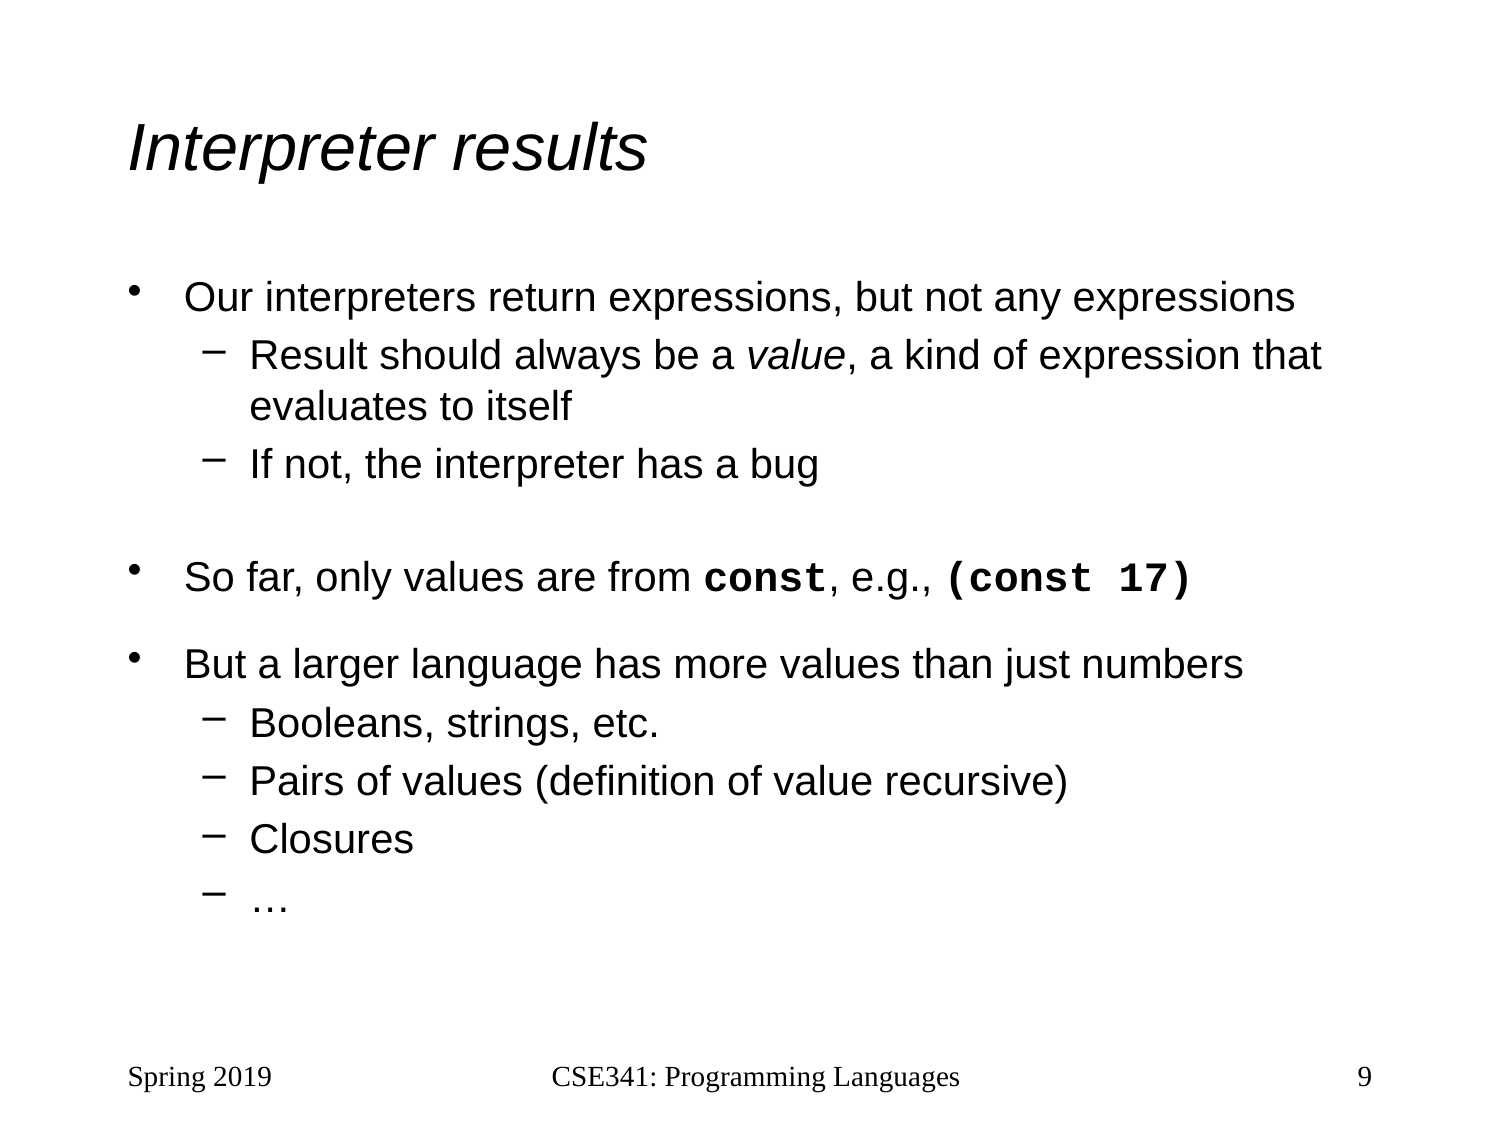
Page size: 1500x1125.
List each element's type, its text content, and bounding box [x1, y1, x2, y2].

footer CSE341: Programming Languages [474, 1049, 1038, 1125]
slide_number 9 [1074, 1049, 1388, 1125]
slide_number Spring 2019 [112, 1049, 426, 1125]
title Interpreter results [112, 49, 1388, 238]
list Our interpreters return expressions, but not any expressions Result should always be a value, a kind of expression that evaluates to itself If not, the interpreter has a bug So far, only values are from const, e.g., (const 17) But a larger language has more values than just numbers Booleans, strings, etc. Pairs of values (definition of value recursive) Closures … [112, 262, 1388, 1001]
